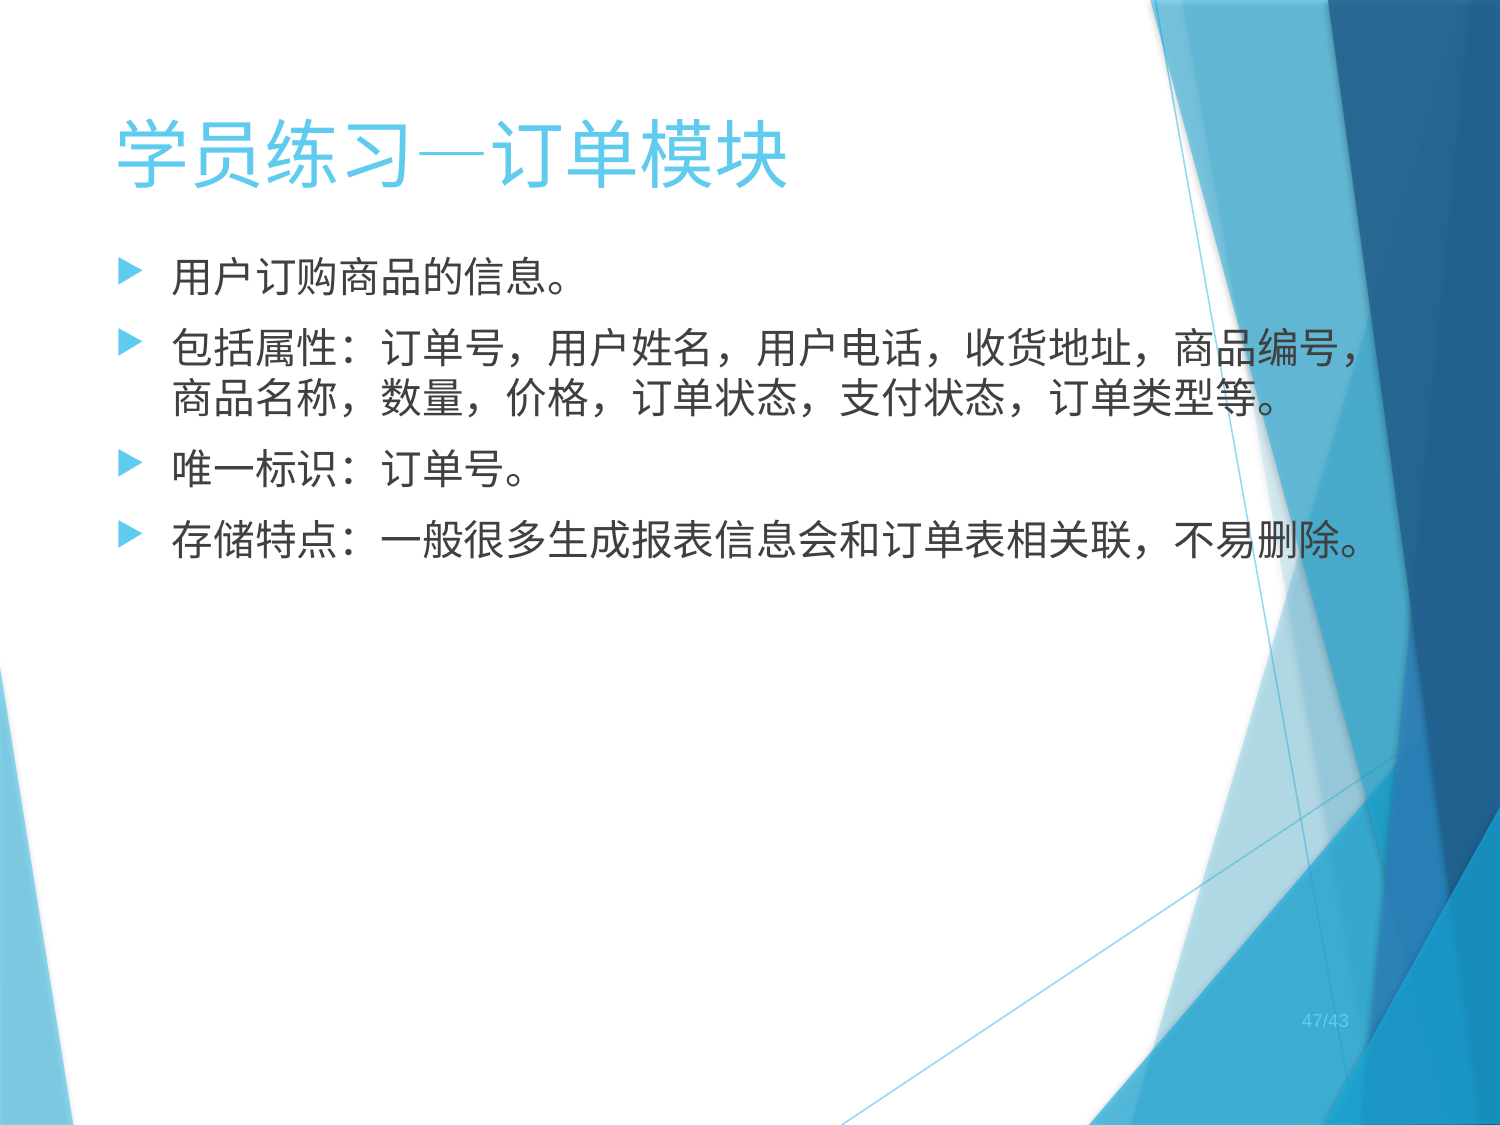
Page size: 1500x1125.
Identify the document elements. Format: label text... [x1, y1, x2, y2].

list 用户订购商品的信息。 包括属性：订单号，用户姓名，用户电话，收货地址，商品编号，商品名称，数量，价格，订单状态，支付状态，订单类型等。 唯一标识：订单号。 存储特点：一般很多生成报表信息会和订单表相关联，不易删除。 [100, 243, 1365, 967]
slide_number 47/43 [1280, 990, 1365, 1051]
title 学员练习—订单模块 [99, 99, 1365, 207]
